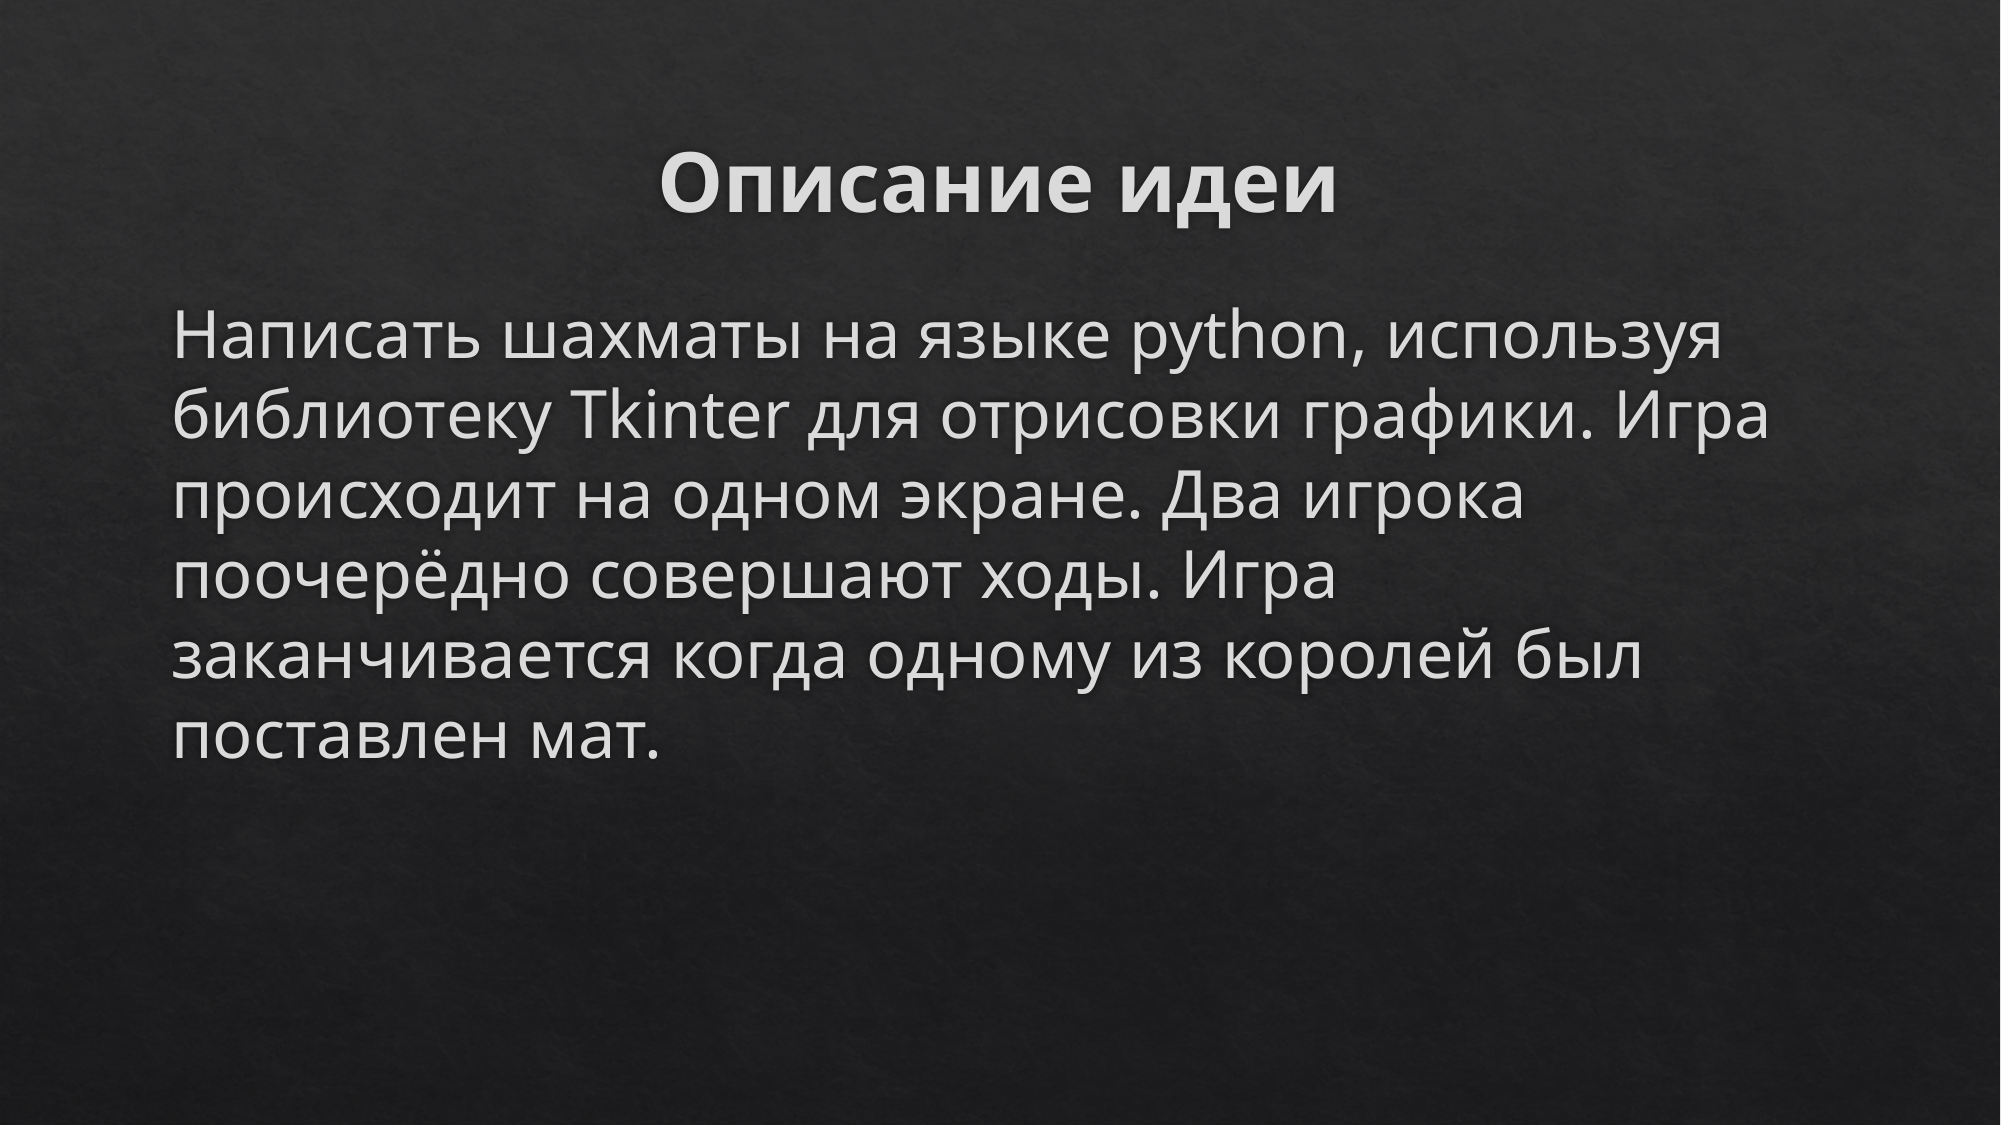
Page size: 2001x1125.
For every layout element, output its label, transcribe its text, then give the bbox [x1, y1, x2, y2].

list Написать шахматы на языке python, используя библиотеку Tkinter для отрисовки графики. Игра происходит на одном экране. Два игрока поочерёдно совершают ходы. Игра заканчивается когда одному из королей был поставлен мат. [149, 284, 1849, 950]
title Описание идеи [149, 99, 1849, 260]
